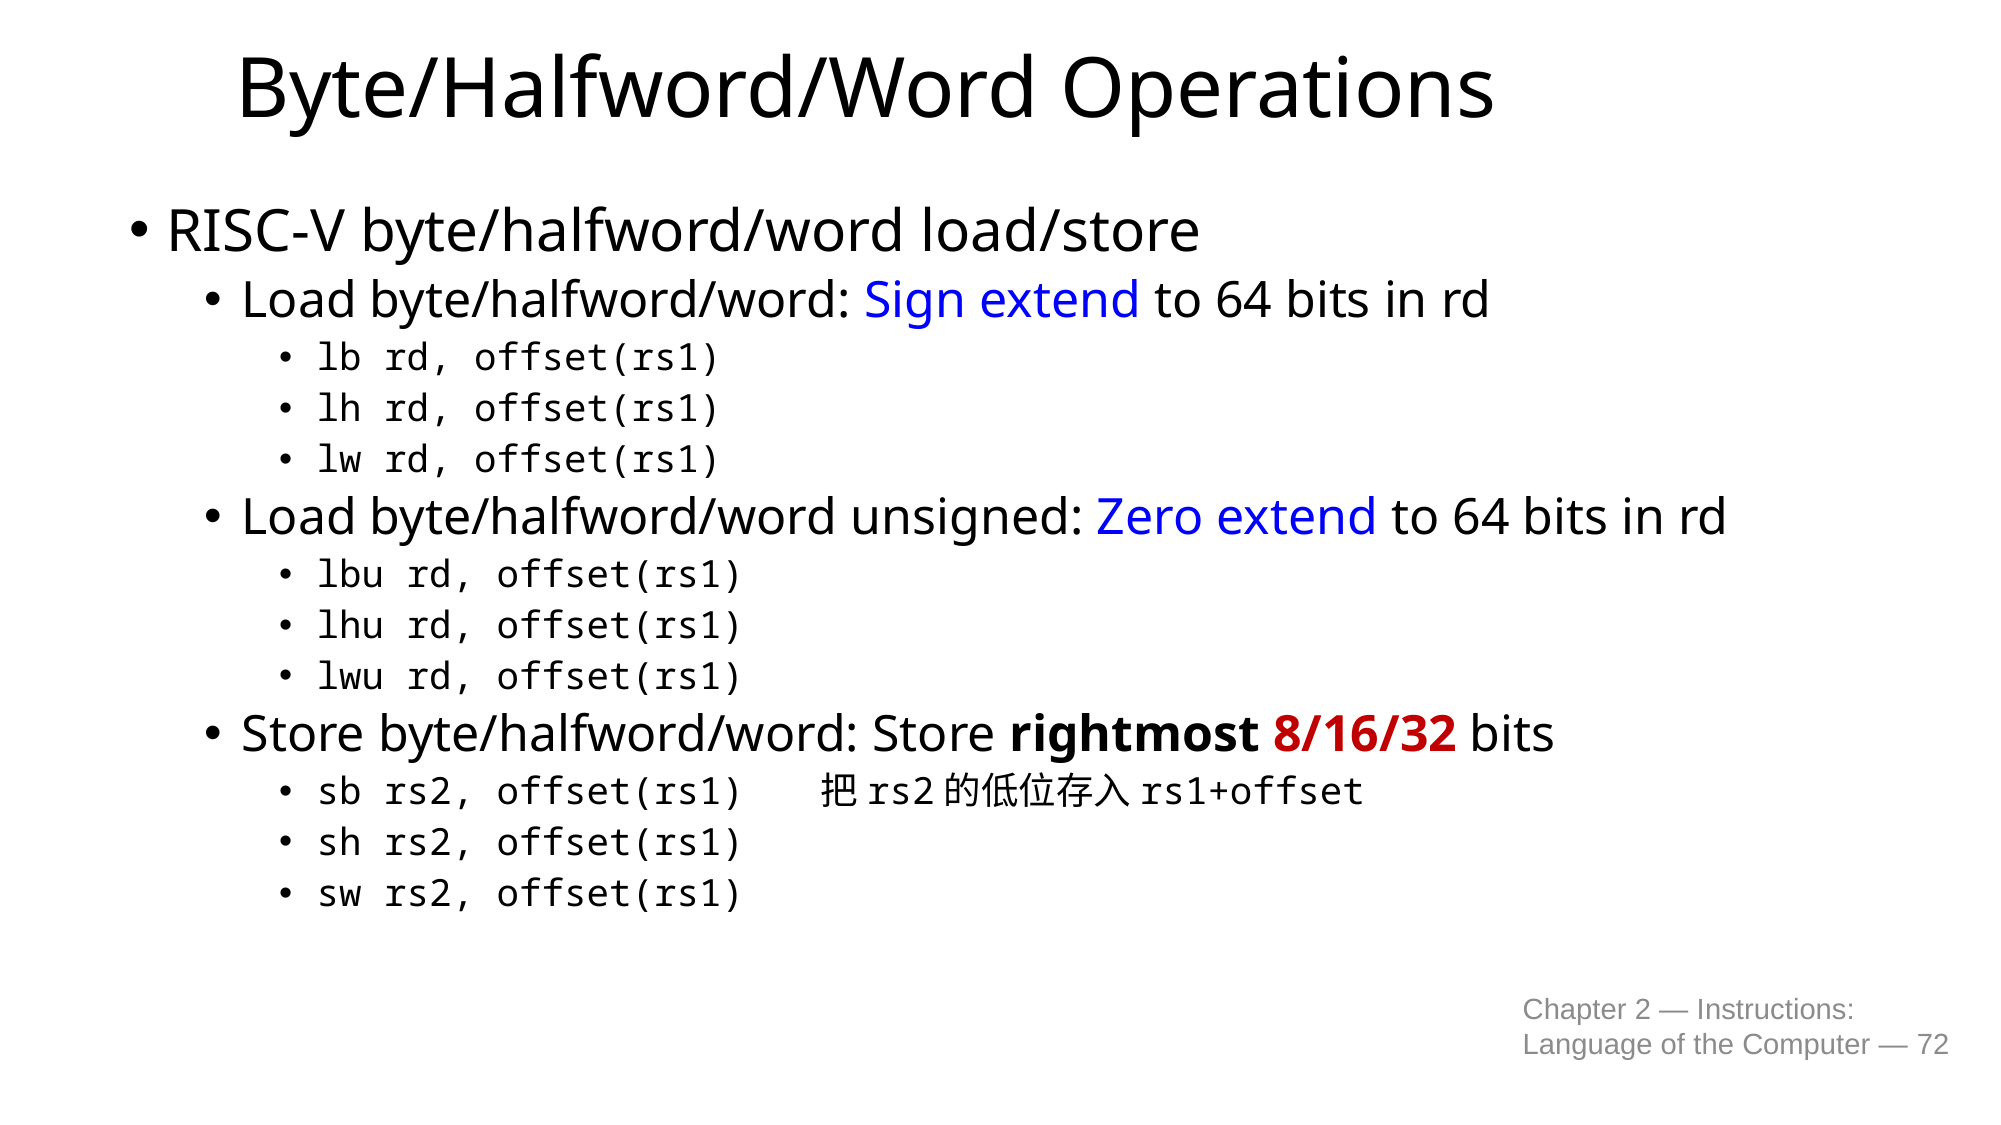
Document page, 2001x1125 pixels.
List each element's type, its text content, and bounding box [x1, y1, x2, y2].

list RISC-V byte/halfword/word load/store Load byte/halfword/word: Sign extend to 64 bits in rd lb rd, offset(rs1) lh rd, offset(rs1) lw rd, offset(rs1) Load byte/halfword/word unsigned: Zero extend to 64 bits in rd lbu rd, offset(rs1) lhu rd, offset(rs1) lwu rd, offset(rs1) Store byte/halfword/word: Store rightmost 8/16/32 bits sb rs2, offset(rs1) 把rs2的低位存入rs1+offset sh rs2, offset(rs1) sw rs2, offset(rs1) [114, 193, 1915, 953]
footer Chapter 2 — Instructions: Language of the Computer — 72 [1507, 987, 1975, 1063]
title Byte/Halfword/Word Operations [220, 30, 1711, 150]
